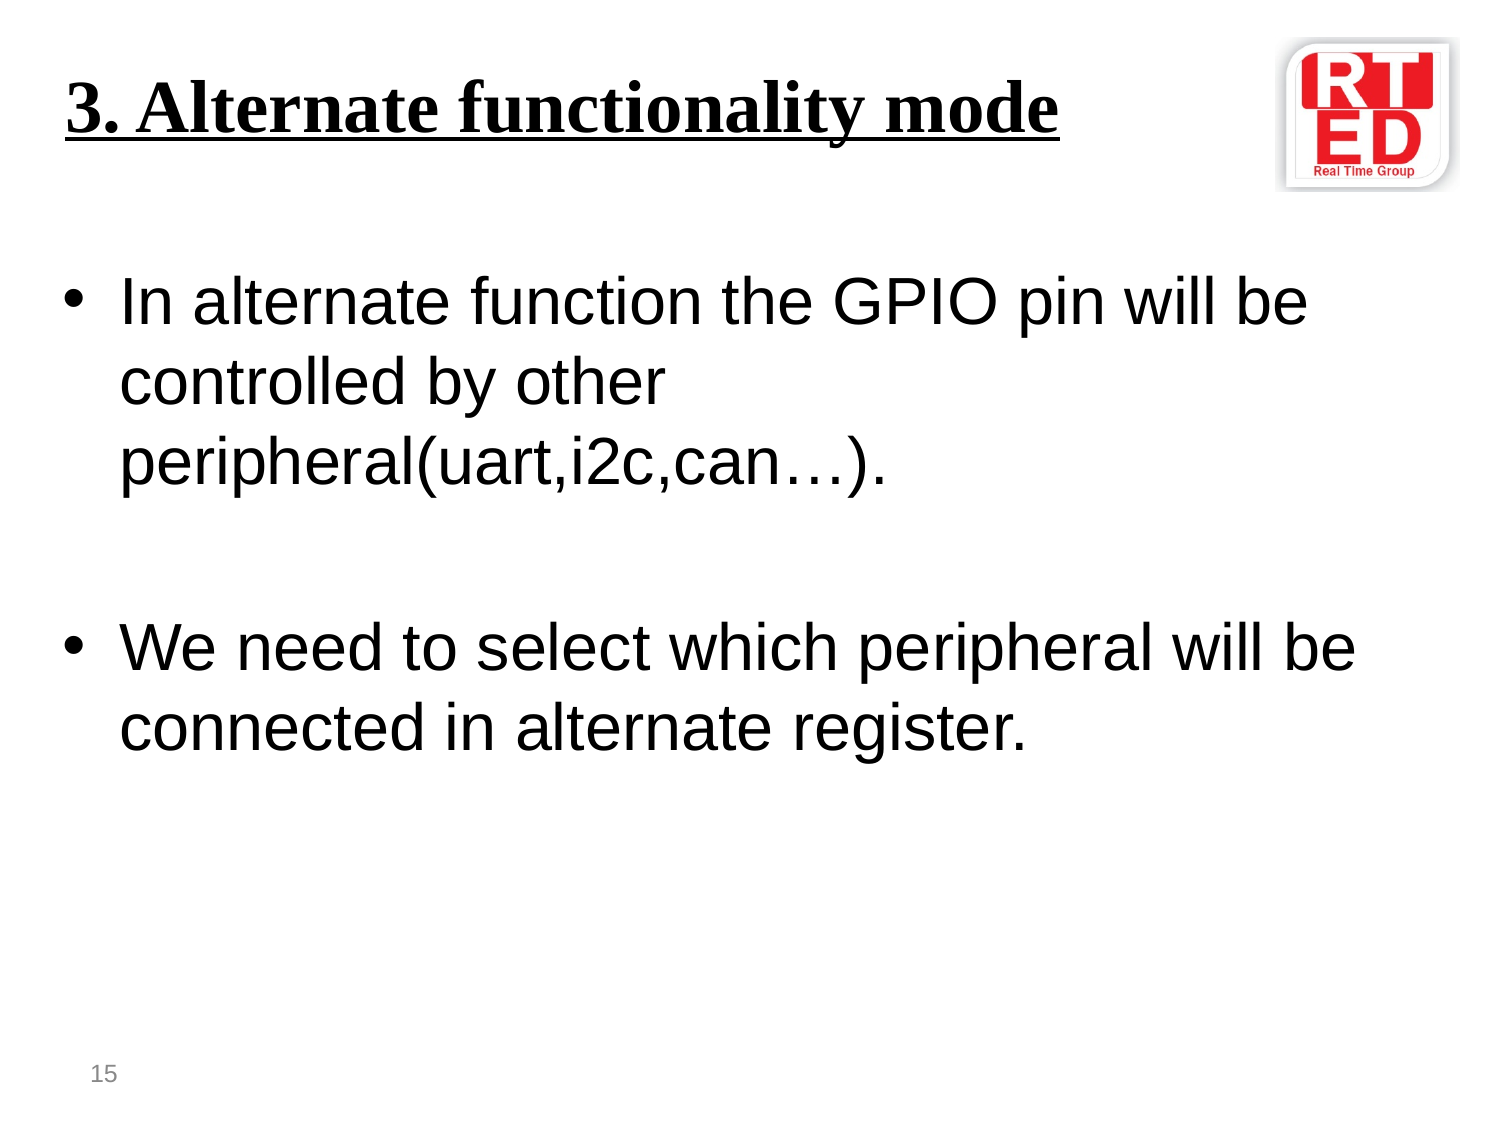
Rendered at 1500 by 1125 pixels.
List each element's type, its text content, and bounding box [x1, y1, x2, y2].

picture [1275, 37, 1460, 192]
slide_number 15 [75, 1042, 425, 1103]
list In alternate function the GPIO pin will be controlled by other peripheral(uart,i2c,can…). We need to select which peripheral will be connected in alternate register. [47, 249, 1398, 930]
title 3. Alternate functionality mode [50, 99, 1400, 196]
